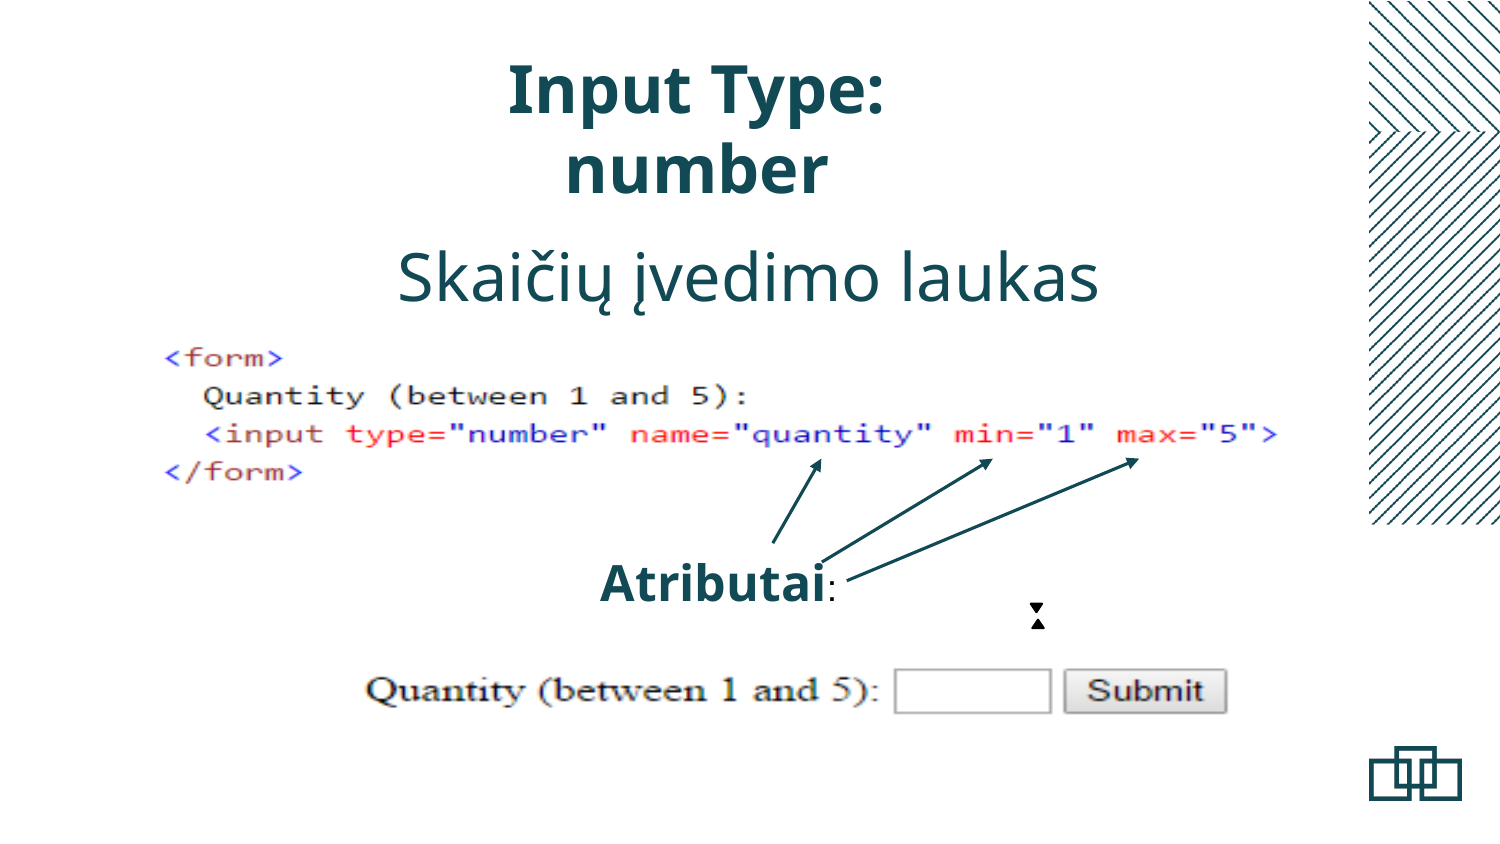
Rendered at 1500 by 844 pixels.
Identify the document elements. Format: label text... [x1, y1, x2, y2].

text_box Input Type: number [378, 70, 1017, 183]
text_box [74, 227, 1425, 734]
picture [1369, 746, 1462, 801]
picture [1369, 0, 1500, 525]
